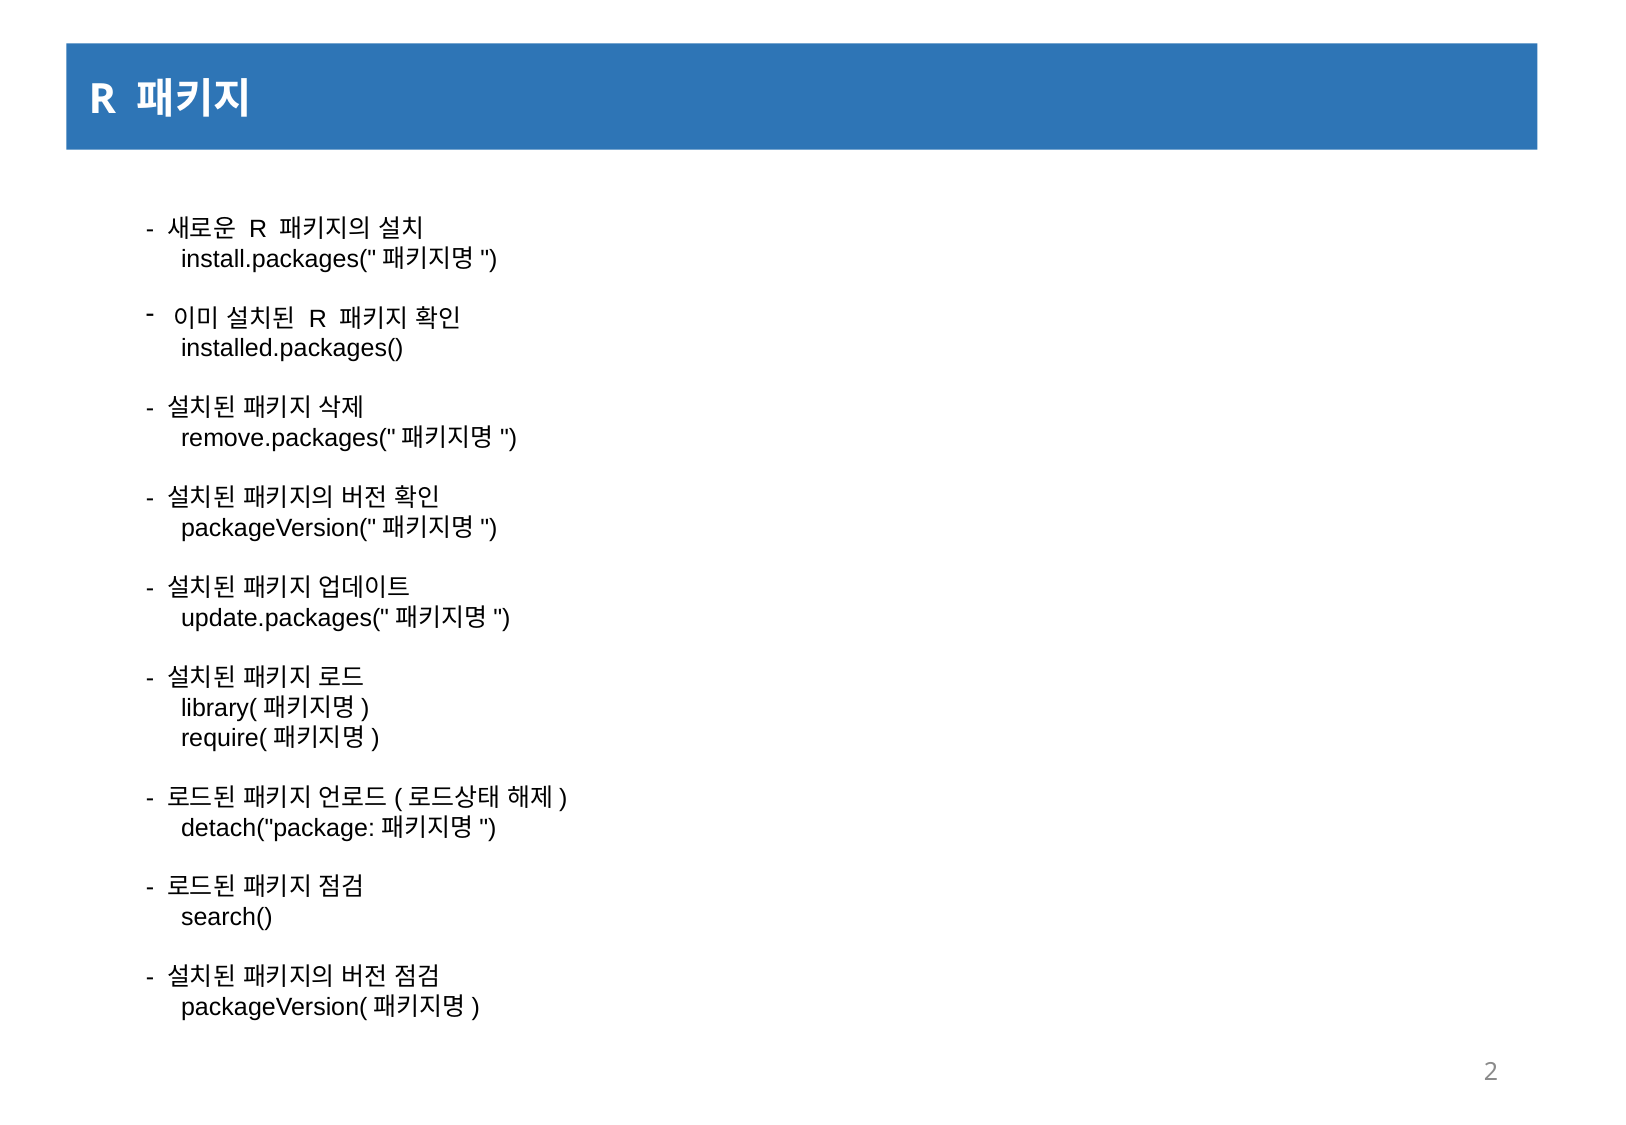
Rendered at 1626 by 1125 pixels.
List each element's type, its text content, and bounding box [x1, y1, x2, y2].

text_box - 새로운 R 패키지의 설치 install.packages("패키지명") 이미 설치된 R 패키지 확인 installed.packages() - 설치된 패키지 삭제 remove.packages("패키지명") - 설치된 패키지의 버전 확인 packageVersion("패키지명") - 설치된 패키지 업데이트 update.packages("패키지명") - 설치된 패키지 로드 library(패키지명) require(패키지명) - 로드된 패키지 언로드(로드상태 해제) detach("package:패키지명") - 로드된 패키지 점검 search() - 설치된 패키지의 버전 점검 packageVersion(패키지명) [131, 204, 1473, 1028]
text_box R 패키지 [65, 42, 1538, 151]
slide_number 2 [1147, 1042, 1514, 1103]
text_box [79, 68, 1570, 149]
